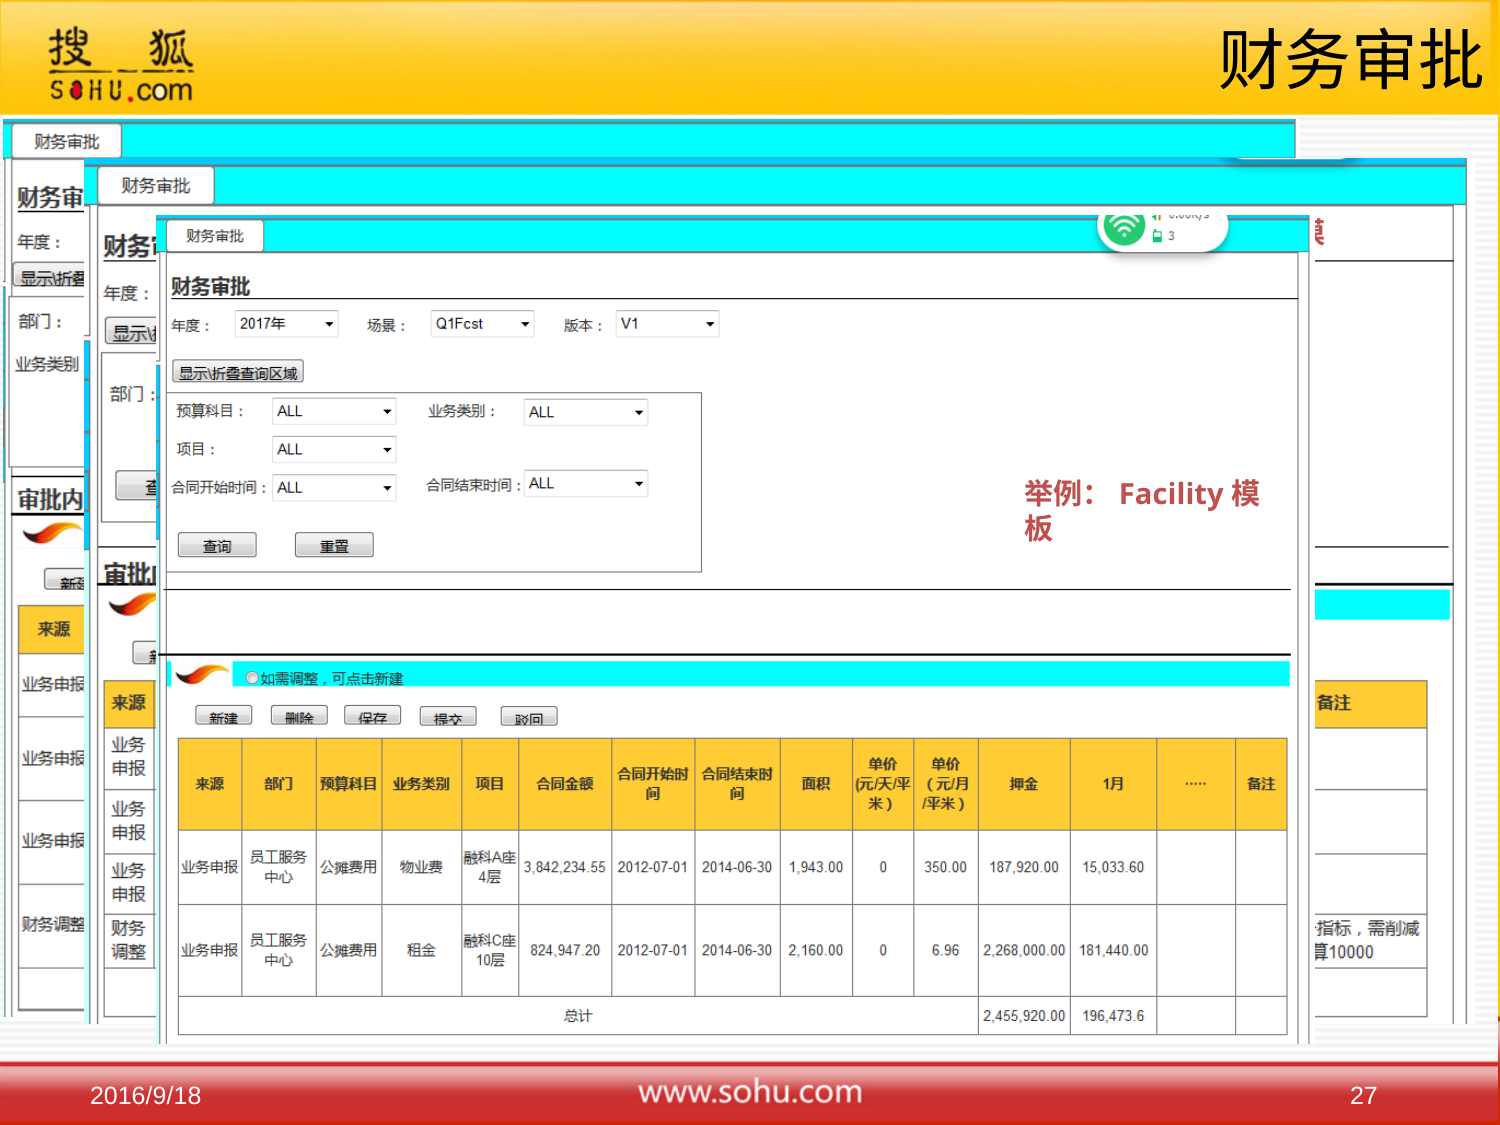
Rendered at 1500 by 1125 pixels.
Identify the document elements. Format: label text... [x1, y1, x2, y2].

slide_number 27 [1042, 1065, 1393, 1125]
picture [0, 0, 1500, 1125]
title 财务审批 [515, 0, 1500, 118]
